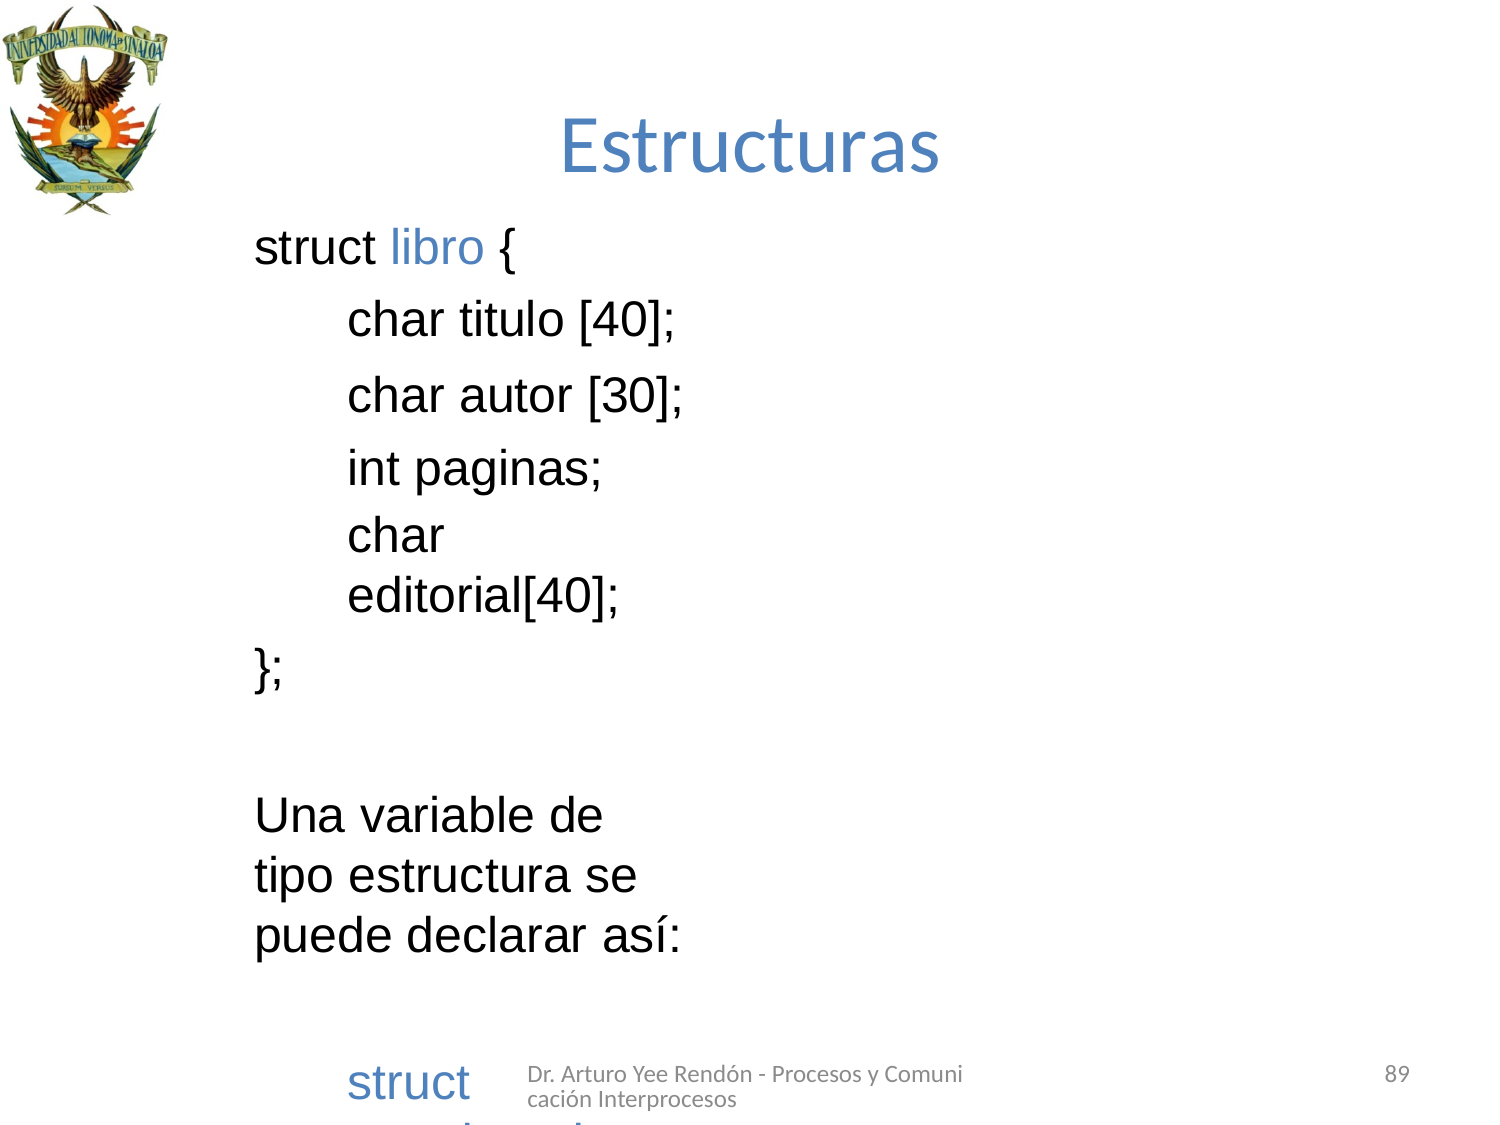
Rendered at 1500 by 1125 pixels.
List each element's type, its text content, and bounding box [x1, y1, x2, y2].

picture [0, 3, 170, 219]
footer Dr. Arturo Yee Rendón - Procesos y Comunicación Interprocesos [512, 1042, 988, 1103]
title Estructuras [75, 44, 1425, 233]
slide_number 89 [1074, 1042, 1425, 1103]
text_box struct libro { char titulo [40]; char autor [30]; int paginas; char editorial[40]; }; Una variable de tipo estructura se puede declarar así: struct coordenada punto; struct libro novela; [252, 214, 1447, 1125]
